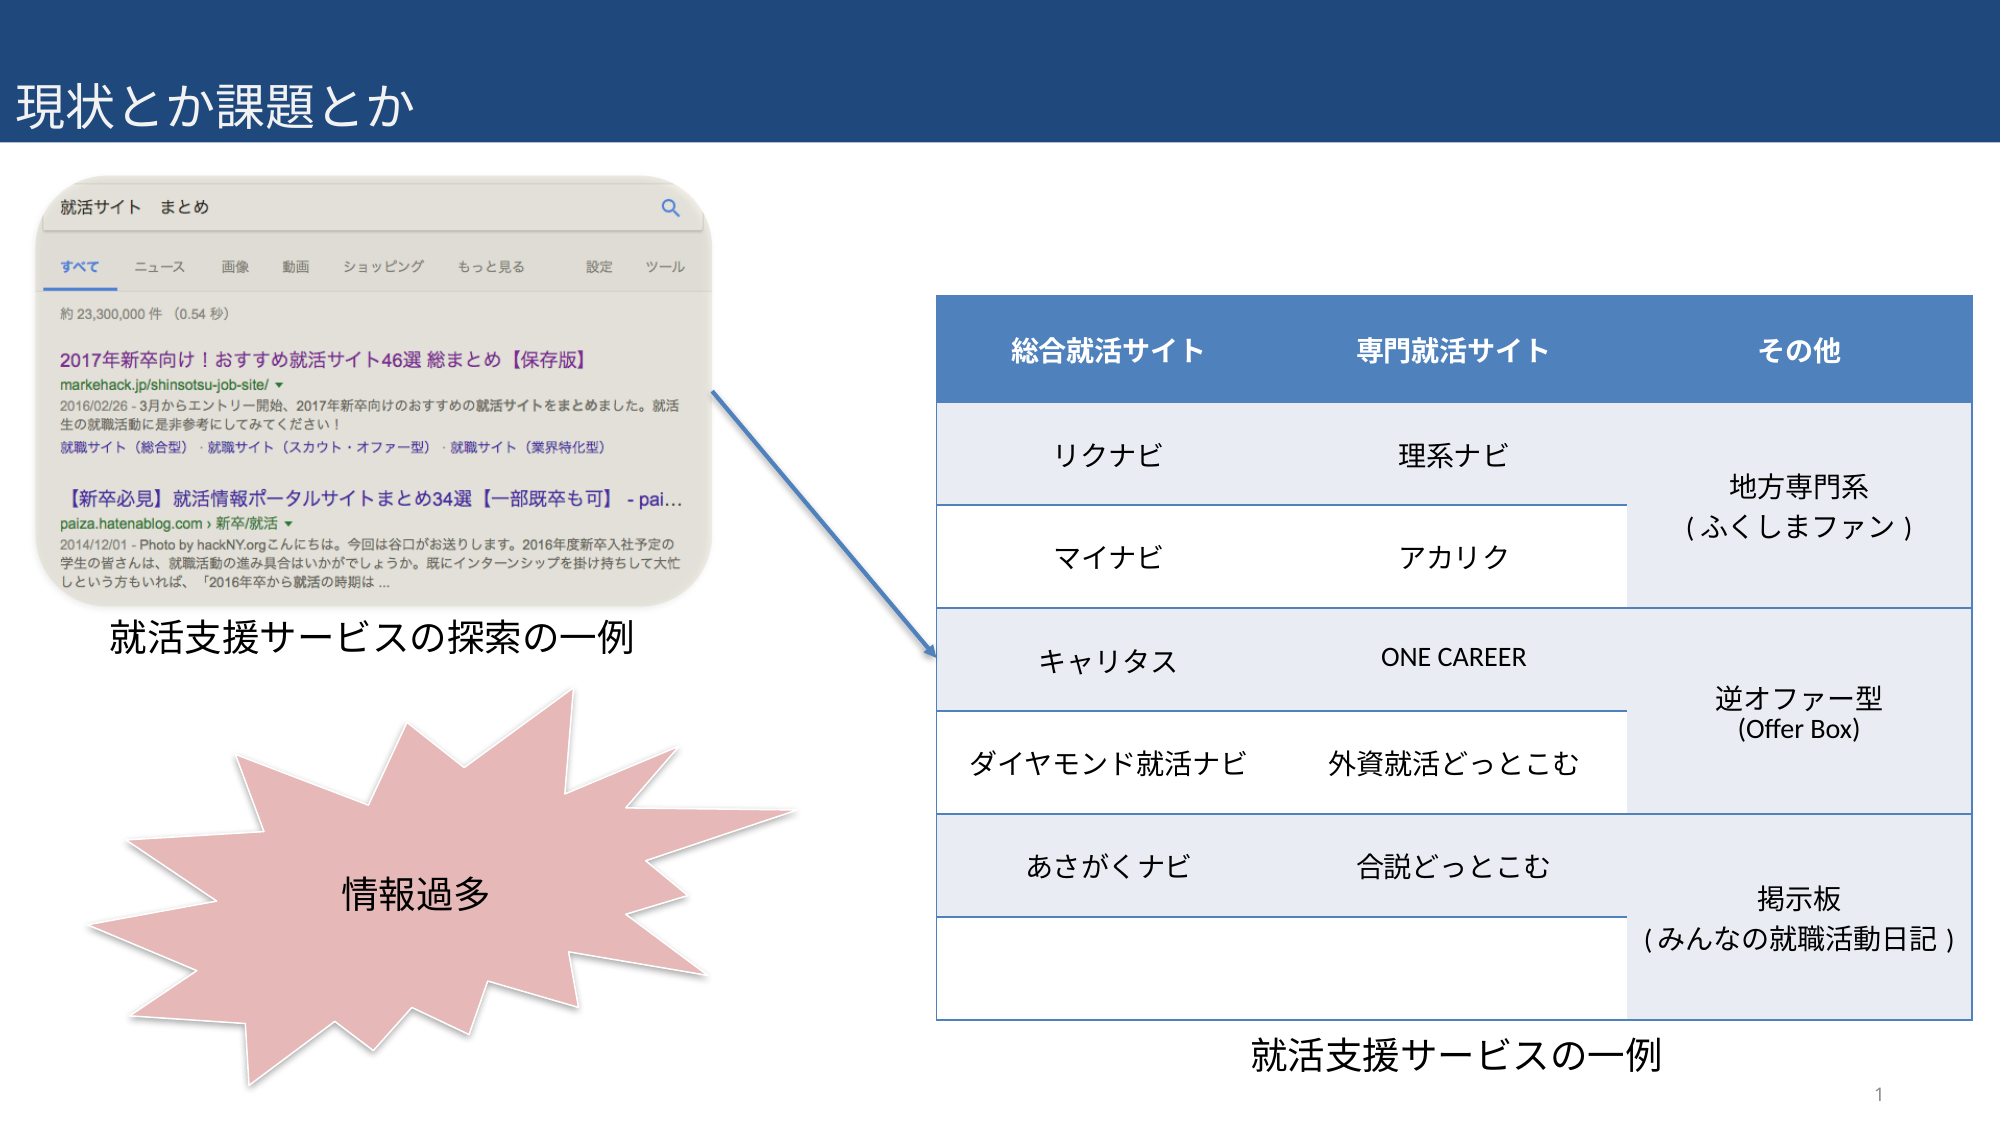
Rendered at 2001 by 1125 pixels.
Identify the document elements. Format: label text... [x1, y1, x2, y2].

table_cell 掲示板 (みんなの就職活動日記) [1627, 815, 1971, 1019]
text_box 情報過多 [86, 686, 799, 1087]
table_cell 合説どっとこむ [1282, 815, 1627, 916]
table_cell 逆オファー型 (Offer Box) [1627, 609, 1971, 813]
slide_number 1 [1433, 1065, 1900, 1125]
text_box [711, 390, 937, 659]
table_header その他 [1627, 297, 1971, 401]
table_cell [937, 918, 1282, 1019]
table_header 総合就活サイト [937, 297, 1282, 401]
text_box 就活支援サービスの一例 [1149, 1024, 1763, 1085]
table_cell 地方専門系 (ふくしまファン) [1627, 403, 1971, 607]
table_cell アカリク [1282, 506, 1627, 607]
table_cell マイナビ [941, 506, 1282, 607]
text_box 就活支援サービスの探索の一例 [65, 615, 680, 667]
table_cell あさがくナビ [937, 815, 1282, 916]
table_cell 外資就活どっとこむ [1282, 712, 1627, 813]
table_cell ダイヤモンド就活ナビ [937, 712, 1282, 813]
table_cell 理系ナビ [1282, 403, 1627, 504]
title 現状とか課題とか [0, 0, 2000, 143]
picture [35, 175, 713, 607]
table_cell [1282, 918, 1627, 1019]
table_cell リクナビ [941, 403, 1282, 504]
table_cell キャリタス [937, 609, 1282, 710]
table_cell ONE CAREER [1282, 609, 1627, 710]
table_header 専門就活サイト [1282, 297, 1627, 401]
